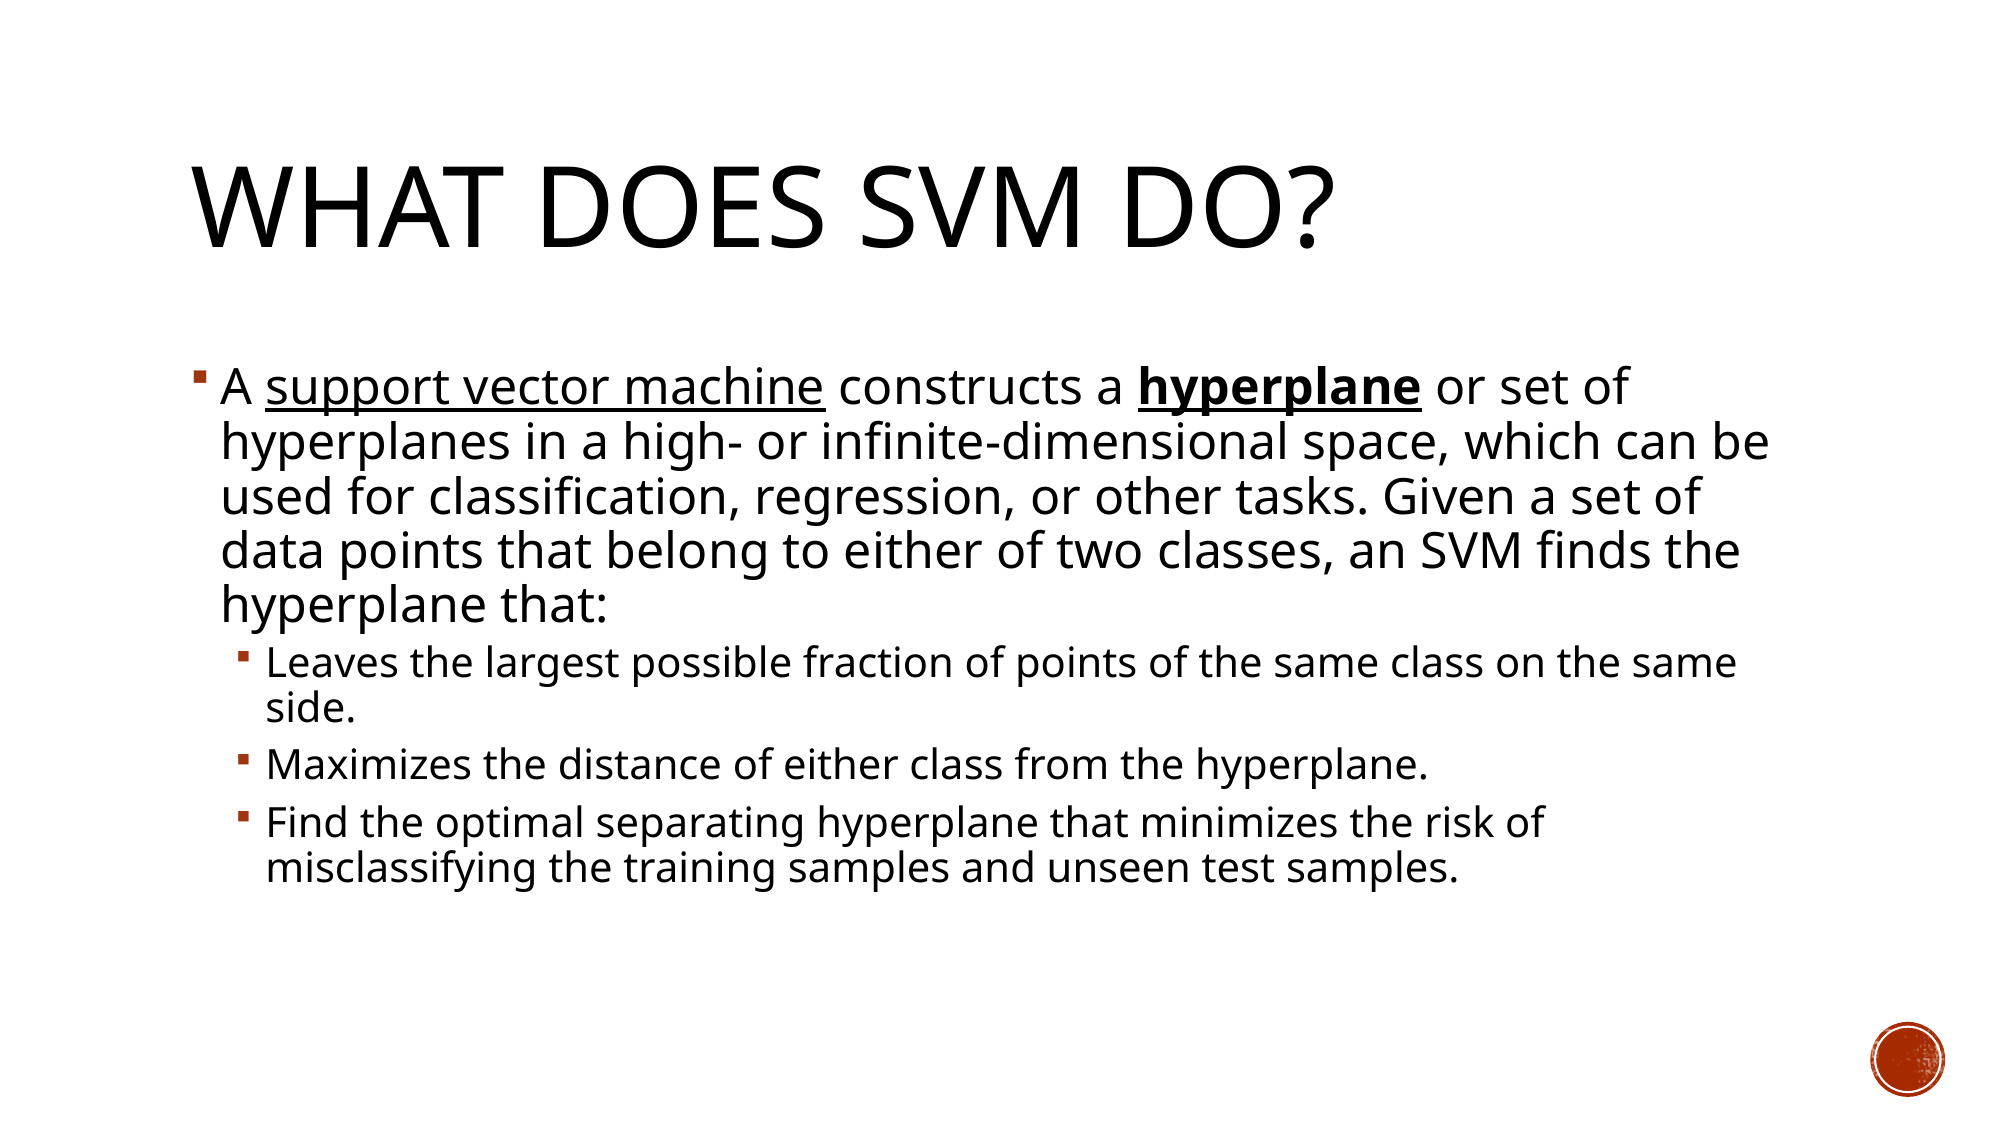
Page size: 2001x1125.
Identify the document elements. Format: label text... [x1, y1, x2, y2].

title What Does SVM DO? [175, 79, 1826, 344]
list A support vector machine constructs a hyperplane or set of hyperplanes in a high- or infinite-dimensional space, which can be used for classification, regression, or other tasks. Given a set of data points that belong to either of two classes, an SVM finds the hyperplane that: Leaves the largest possible fraction of points of the same class on the same side. Maximizes the distance of either class from the hyperplane. Find the optimal separating hyperplane that minimizes the risk of misclassifying the training samples and unseen test samples. [175, 348, 1826, 1013]
